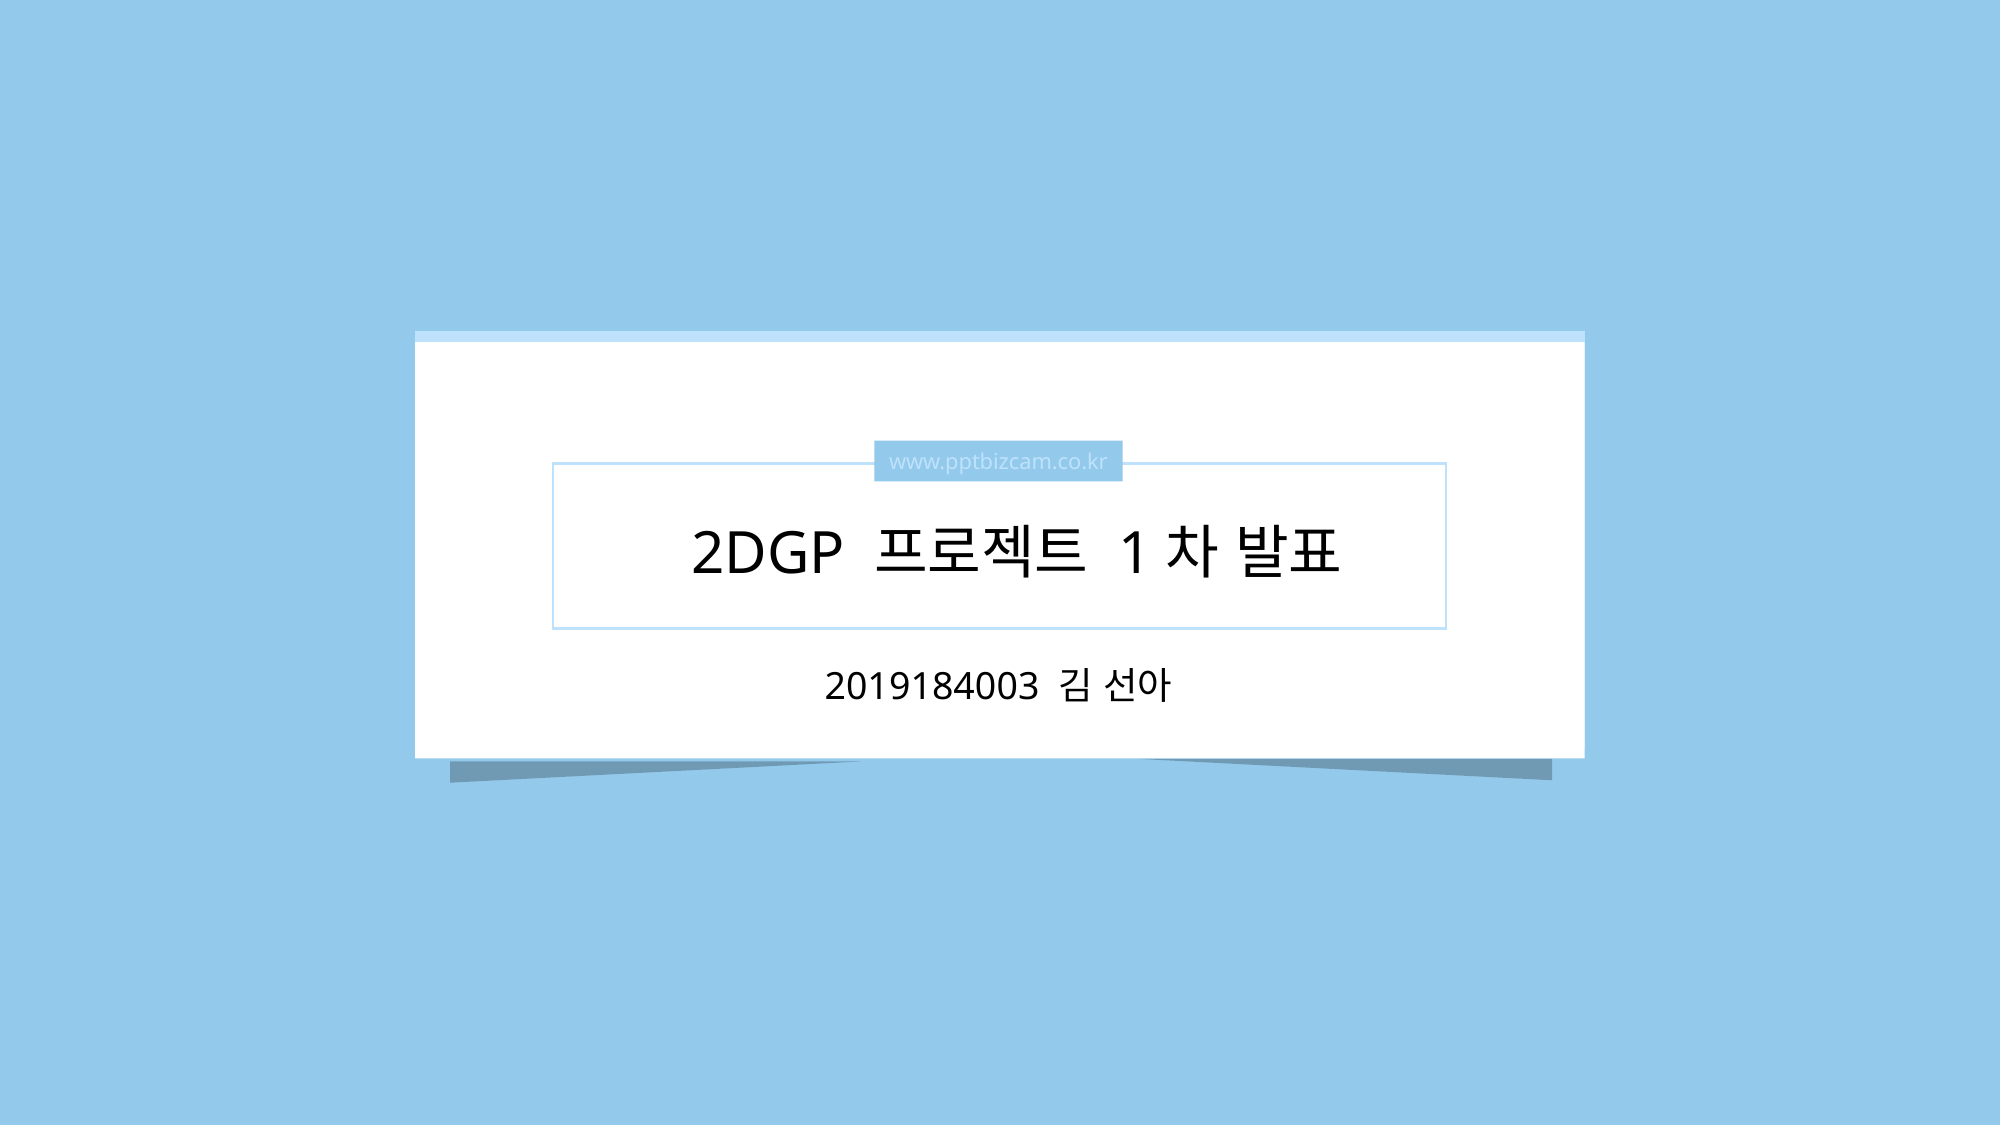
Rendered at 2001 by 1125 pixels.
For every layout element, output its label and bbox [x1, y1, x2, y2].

text_box [415, 342, 1585, 783]
